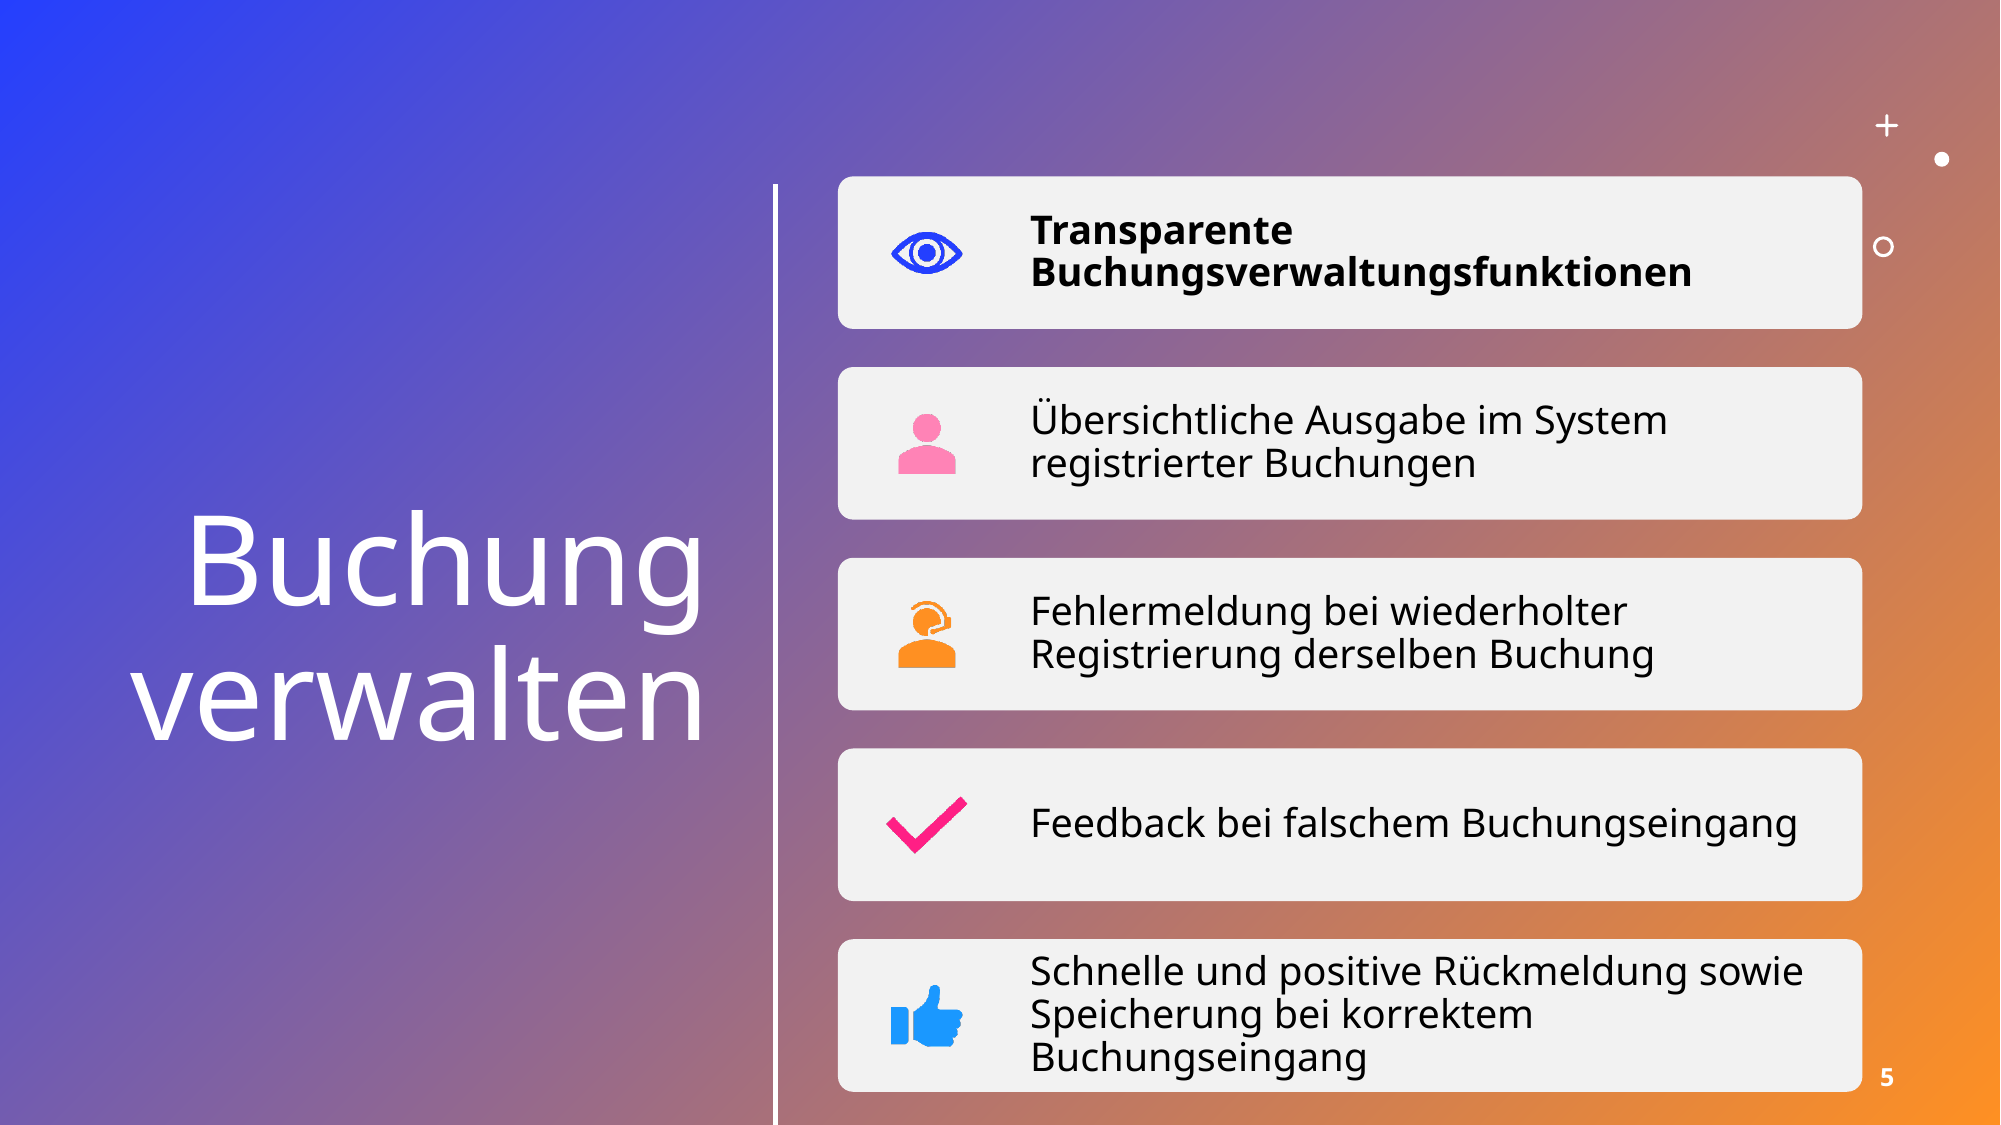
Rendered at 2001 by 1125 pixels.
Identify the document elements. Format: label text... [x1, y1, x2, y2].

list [837, 175, 1863, 1093]
slide_number 5 [1459, 1048, 1910, 1109]
text_box [0, 0, 2000, 1125]
text_box [1875, 114, 1899, 137]
text_box [1934, 151, 1950, 167]
title Buchung verwalten [78, 174, 725, 1091]
text_box [1872, 236, 1894, 258]
